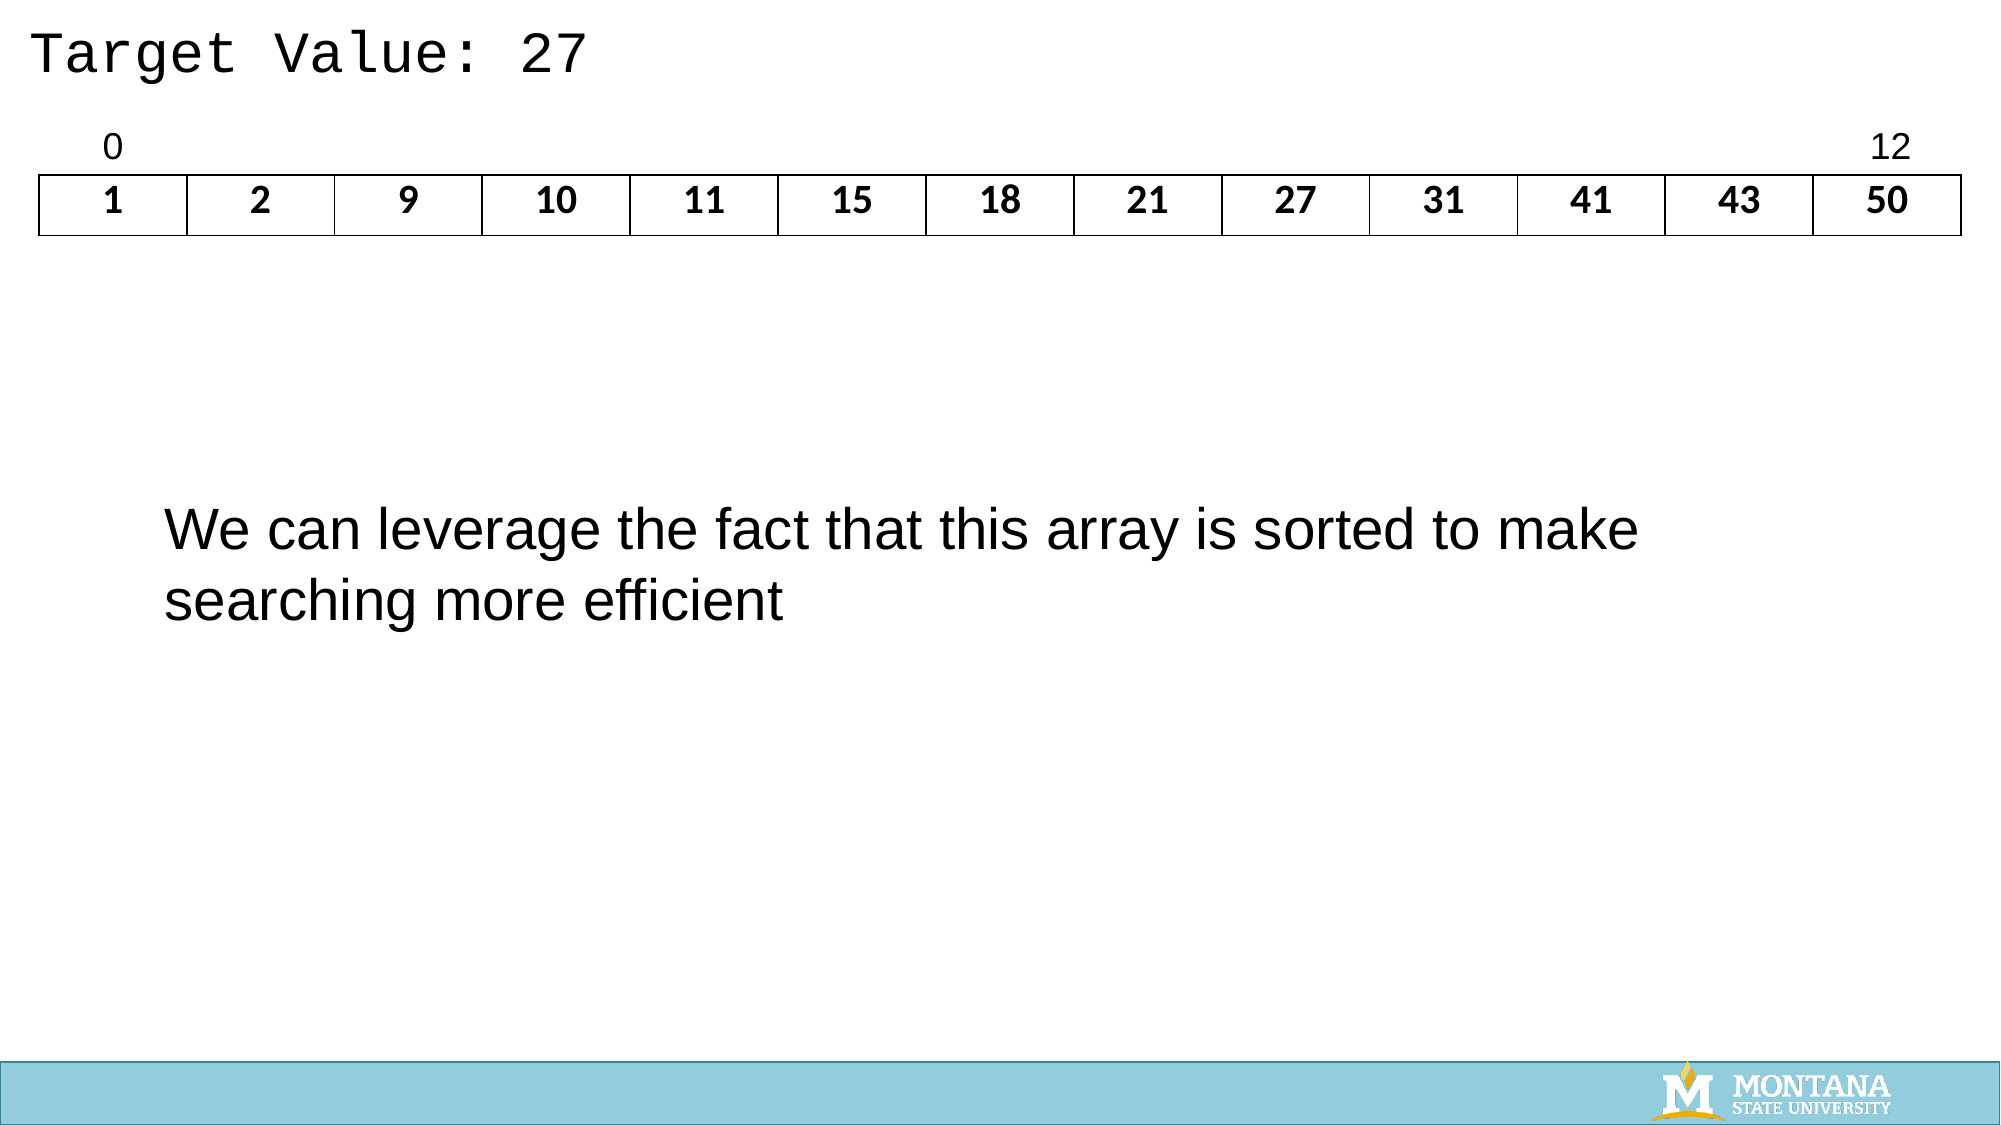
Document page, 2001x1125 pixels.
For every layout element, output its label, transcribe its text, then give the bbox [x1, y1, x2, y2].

table_header 27 [1223, 176, 1369, 235]
text_box 12 [1855, 114, 1927, 175]
table_header 2 [188, 176, 334, 235]
text_box 0 [87, 114, 139, 175]
table_header 1 [40, 176, 186, 235]
table_header 18 [927, 176, 1073, 235]
text_box Target Value: 27 [14, 6, 605, 92]
text_box We can leverage the fact that this array is sorted to make searching more efficient [149, 484, 1720, 639]
table_header 9 [335, 176, 481, 235]
table_header 15 [779, 176, 925, 235]
table_header 31 [1370, 176, 1517, 235]
table_header 41 [1518, 176, 1664, 235]
table_header 10 [483, 176, 629, 235]
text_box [1892, 1060, 2000, 1125]
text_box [0, 1060, 1647, 1125]
table_header 43 [1666, 176, 1812, 235]
table_header 50 [1814, 176, 1960, 235]
table_header 21 [1075, 176, 1221, 235]
picture [1649, 1060, 1892, 1122]
table_header 11 [631, 176, 777, 235]
